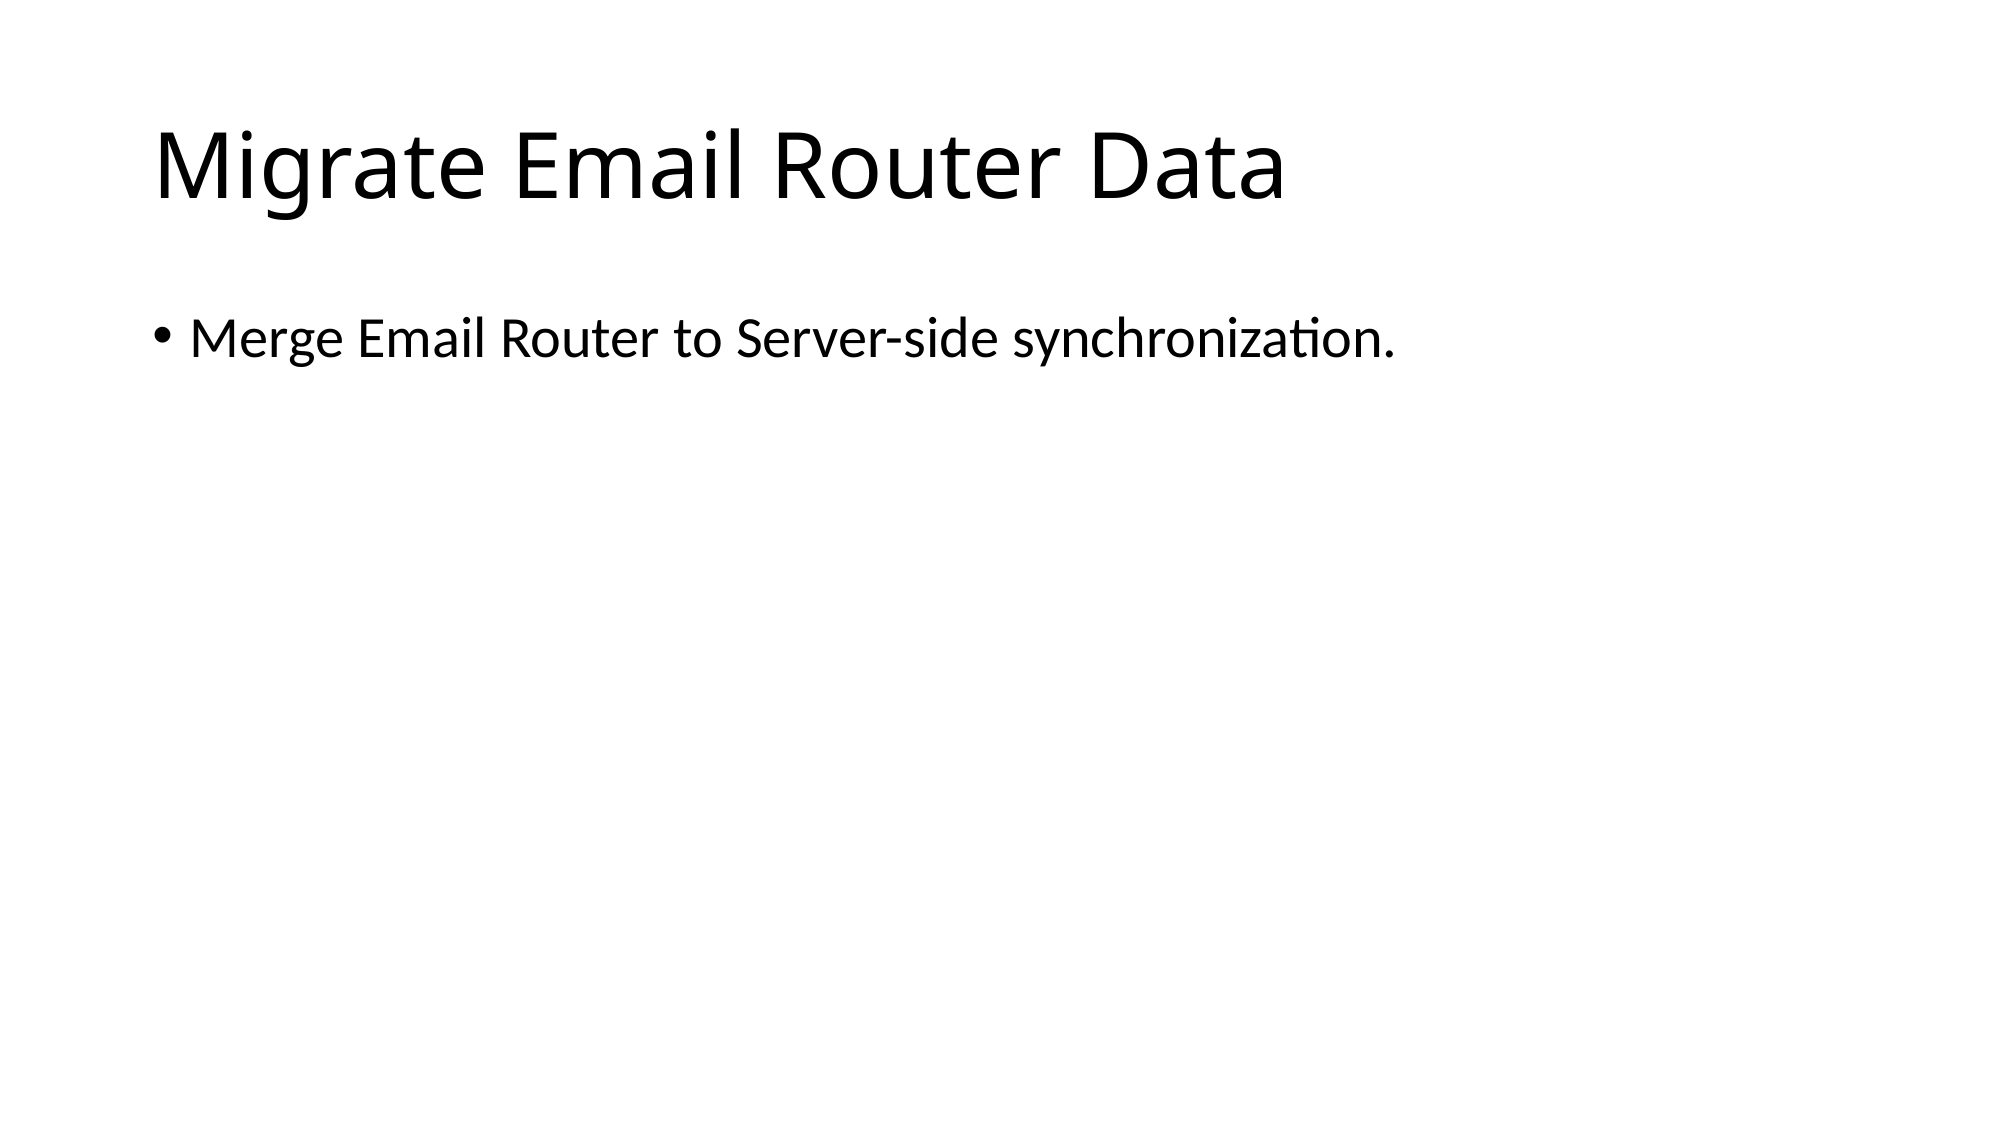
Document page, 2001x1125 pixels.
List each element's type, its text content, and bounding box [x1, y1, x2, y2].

list Merge Email Router to Server-side synchronization. [137, 299, 1863, 1014]
title Migrate Email Router Data [137, 59, 1863, 278]
